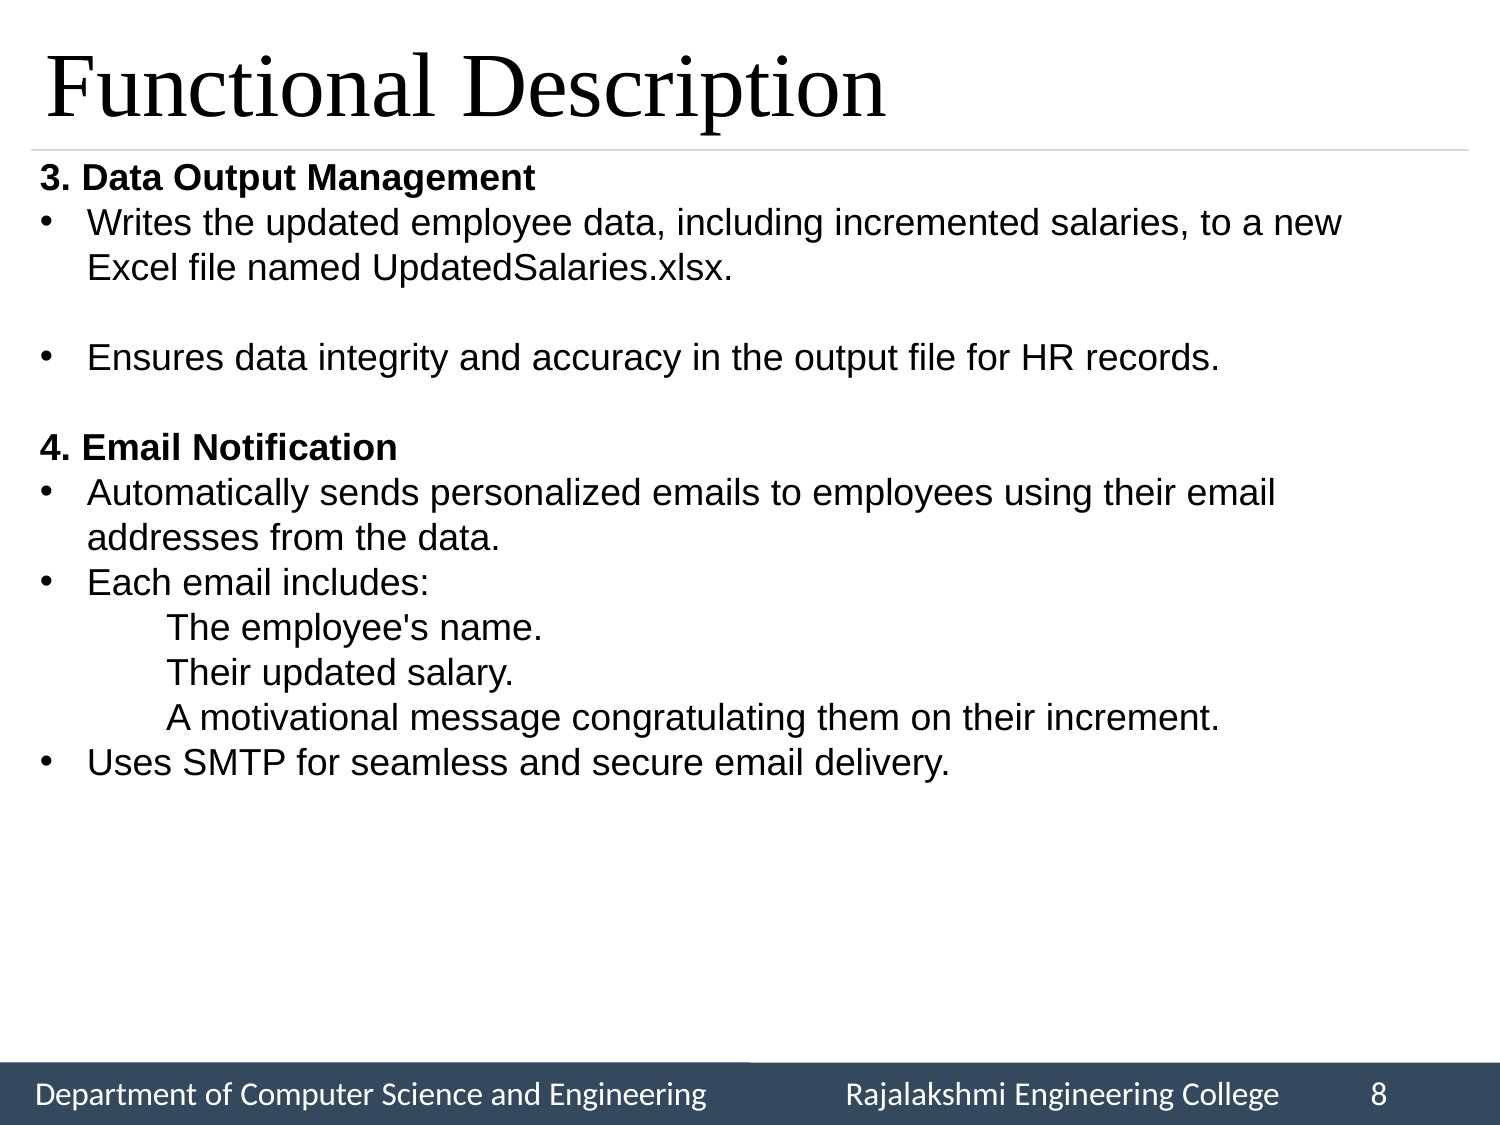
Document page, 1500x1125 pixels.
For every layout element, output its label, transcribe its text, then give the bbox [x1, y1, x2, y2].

slide_number 8 [1368, 1078, 1407, 1125]
text_box 3. Data Output Management Writes the updated employee data, including incremented salaries, to a new Excel file named UpdatedSalaries.xlsx. Ensures data integrity and accuracy in the output file for HR records. 4. Email Notification Automatically sends personalized emails to employees using their email addresses from the data. Each email includes: The employee's name. Their updated salary. A motivational message congratulating them on their increment. Uses SMTP for seamless and secure email delivery. [24, 145, 1441, 881]
slide_number Rajalakshmi Engineering College [843, 1078, 1284, 1125]
footer Department of Computer Science and Engineering [32, 1078, 717, 1125]
title Functional Description [43, 22, 1387, 145]
picture [0, 1058, 1500, 1125]
